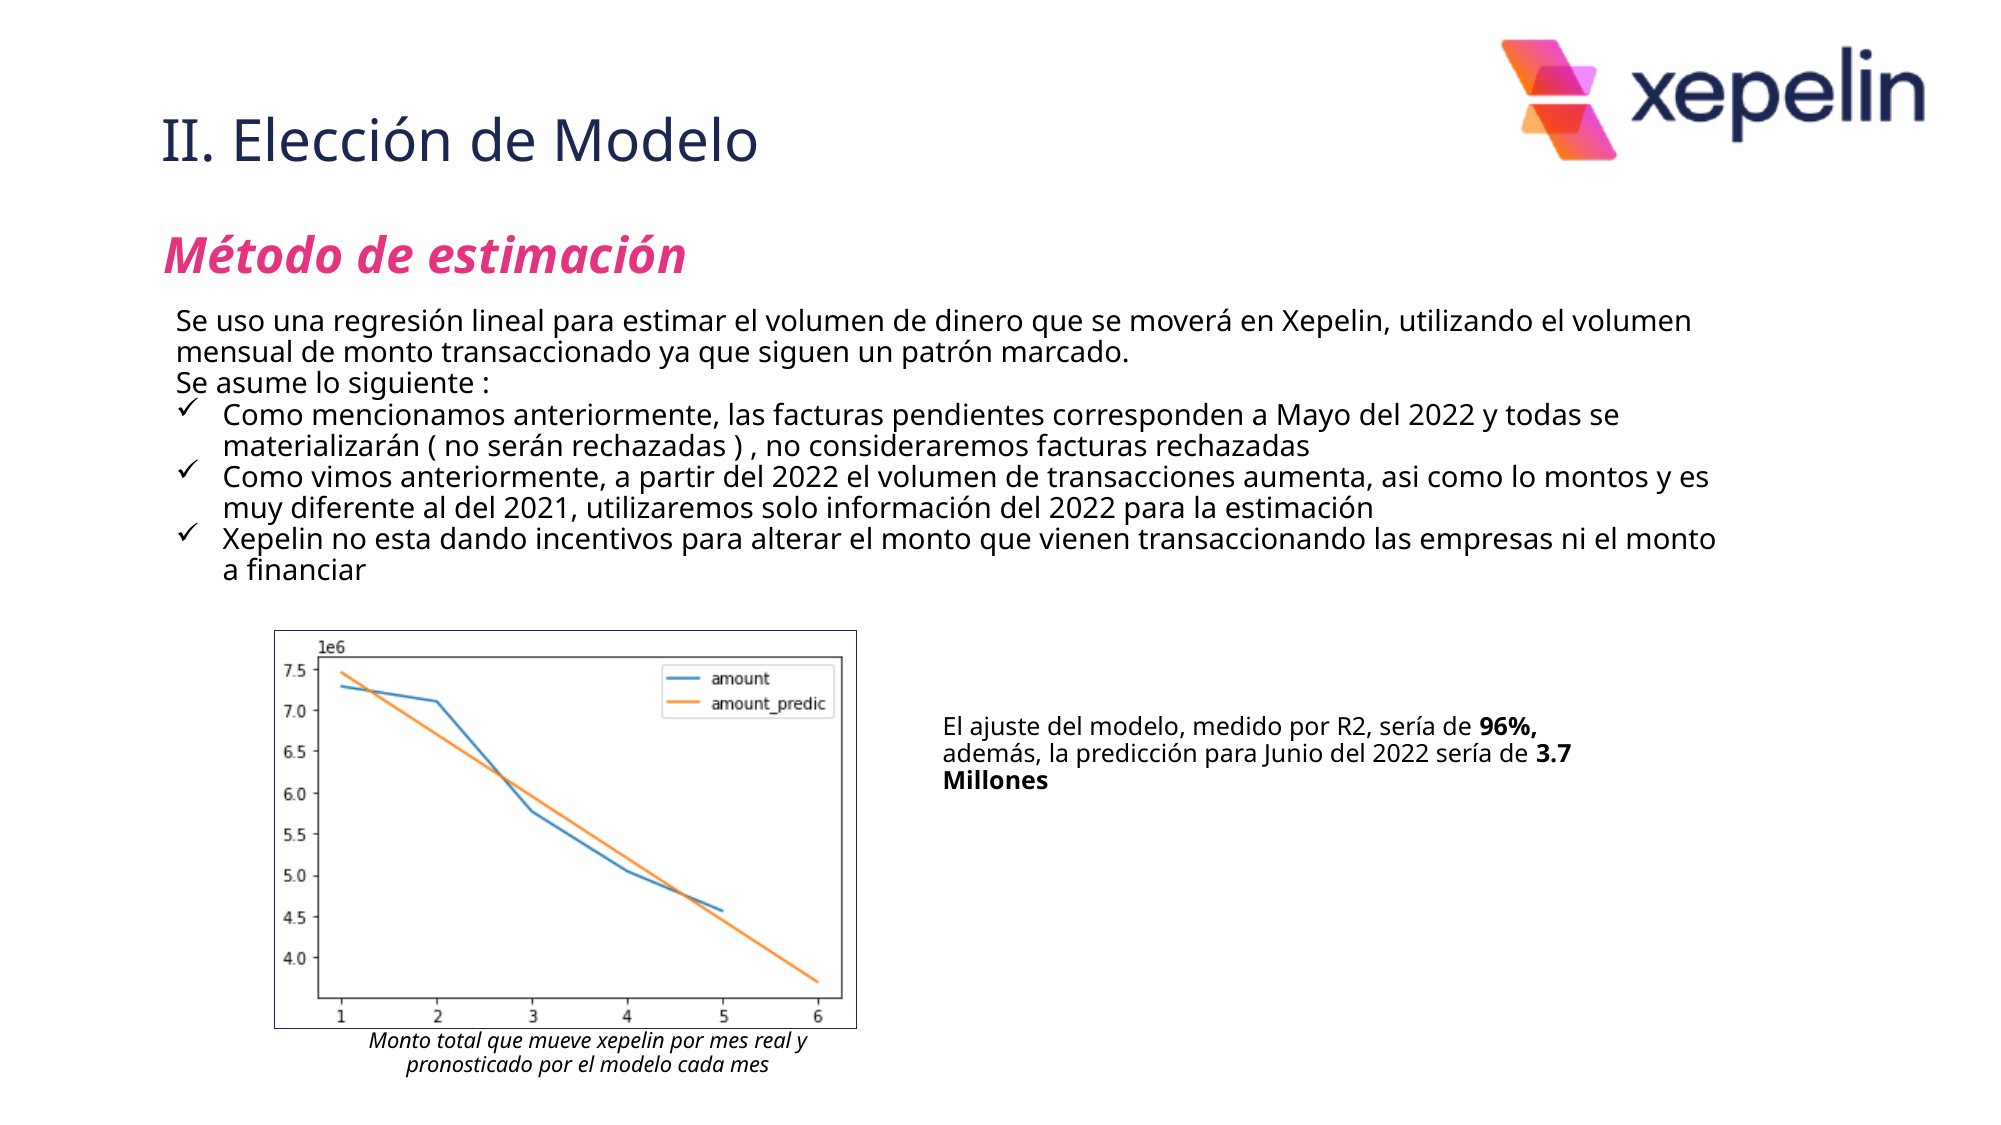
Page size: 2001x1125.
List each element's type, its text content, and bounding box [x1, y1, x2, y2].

picture [274, 630, 857, 1029]
text_box El ajuste del modelo, medido por R2, sería de 96%, además, la predicción para Junio del 2022 sería de 3.7 Millones [927, 707, 1595, 802]
text_box Monto total que mueve xepelin por mes real y pronosticado por el modelo cada mes [319, 1022, 858, 1085]
text_box II. Elección de Modelo [161, 52, 1759, 232]
picture [1460, 0, 2000, 191]
text_box Método de estimación [148, 223, 752, 292]
text_box Se uso una regresión lineal para estimar el volumen de dinero que se moverá en Xepelin, utilizando el volumen mensual de monto transaccionado ya que siguen un patrón marcado. Se asume lo siguiente : Como mencionamos anteriormente, las facturas pendientes corresponden a Mayo del 2022 y todas se materializarán ( no serán rechazadas ) , no consideraremos facturas rechazadas Como vimos anteriormente, a partir del 2022 el volumen de transacciones aumenta, asi como lo montos y es muy diferente al del 2021, utilizaremos solo información del 2022 para la estimación Xepelin no esta dando incentivos para alterar el monto que vienen transaccionando las empresas ni el monto a financiar [161, 299, 1747, 657]
